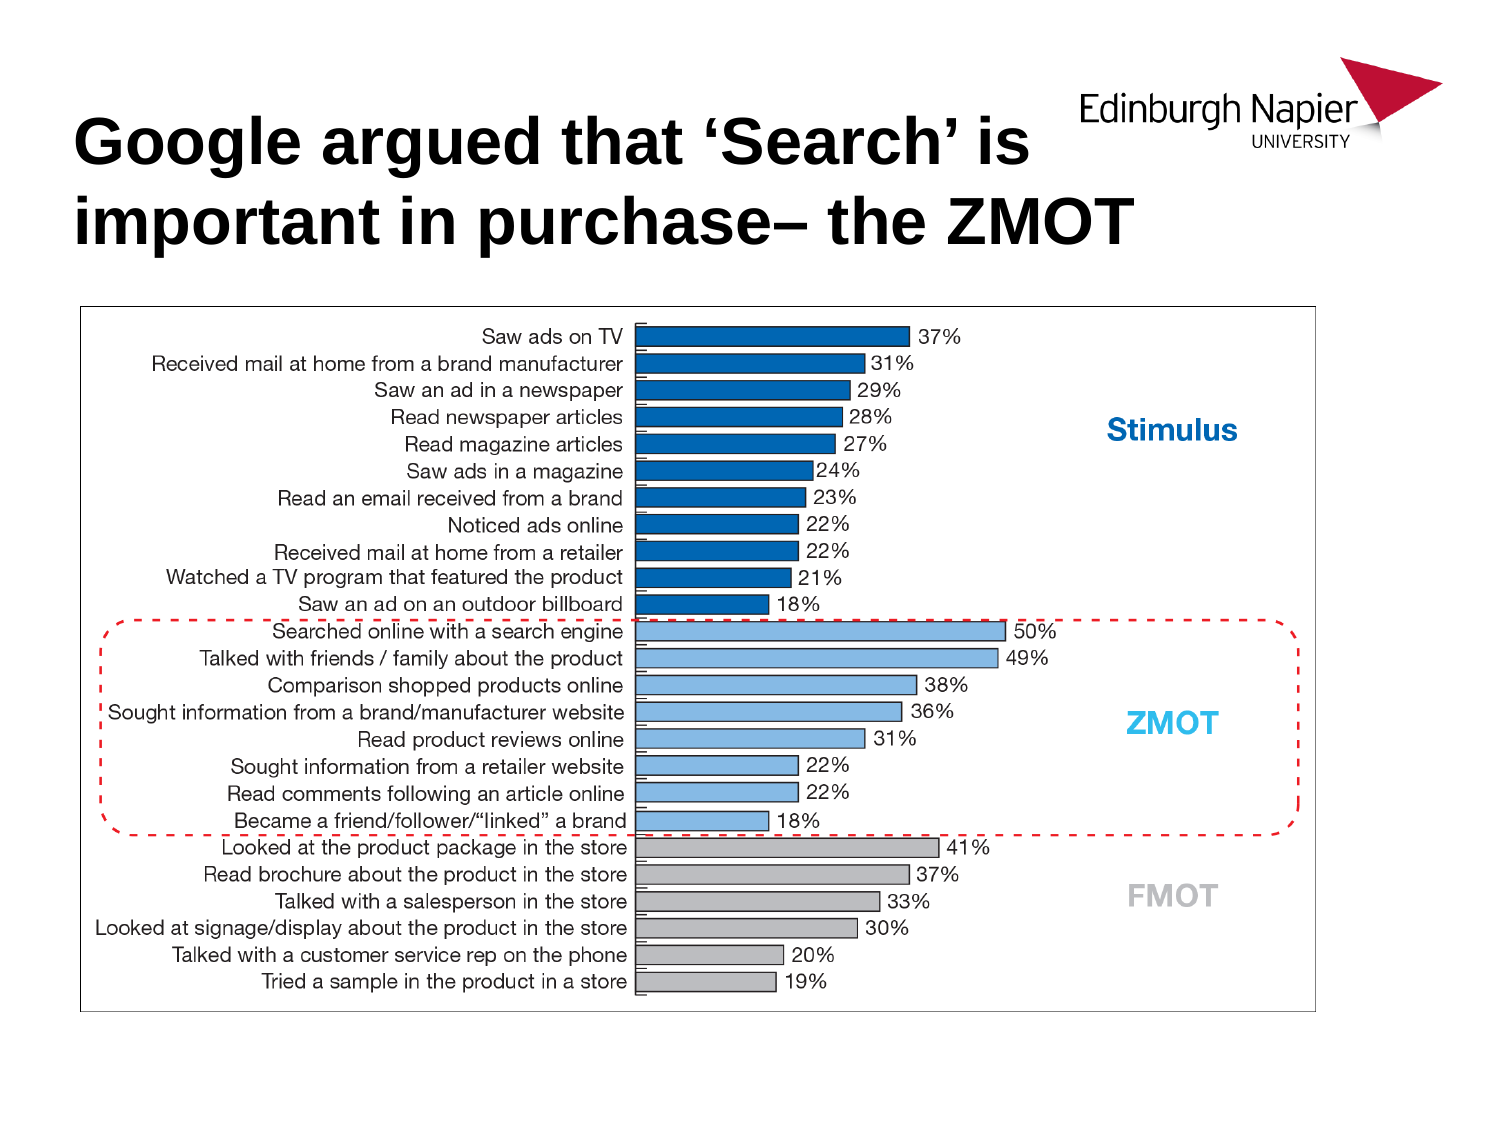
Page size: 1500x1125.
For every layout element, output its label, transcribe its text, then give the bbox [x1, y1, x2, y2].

text_box Google argued that ‘Search’ is important in purchase– the ZMOT [58, 90, 1166, 305]
picture [1081, 57, 1443, 148]
picture [80, 306, 1316, 1012]
